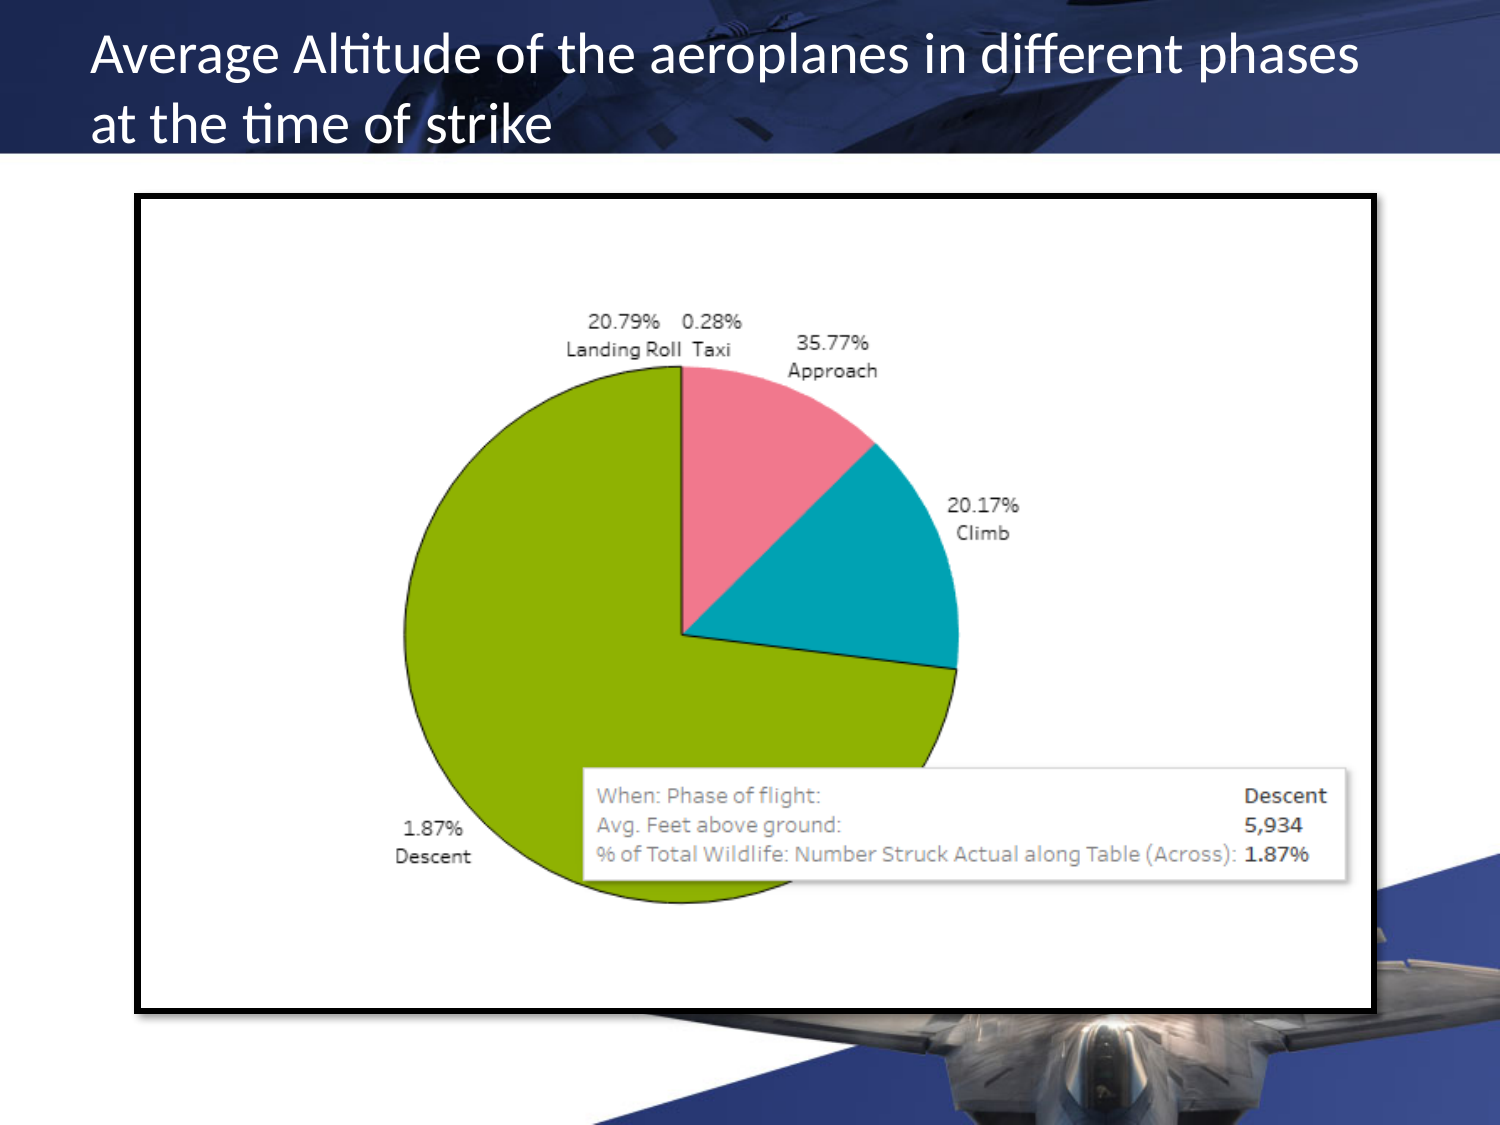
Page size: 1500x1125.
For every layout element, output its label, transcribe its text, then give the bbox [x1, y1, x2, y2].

picture [0, 0, 1500, 1125]
title Average Altitude of the aeroplanes in different phases at the time of strike [75, 7, 1425, 164]
